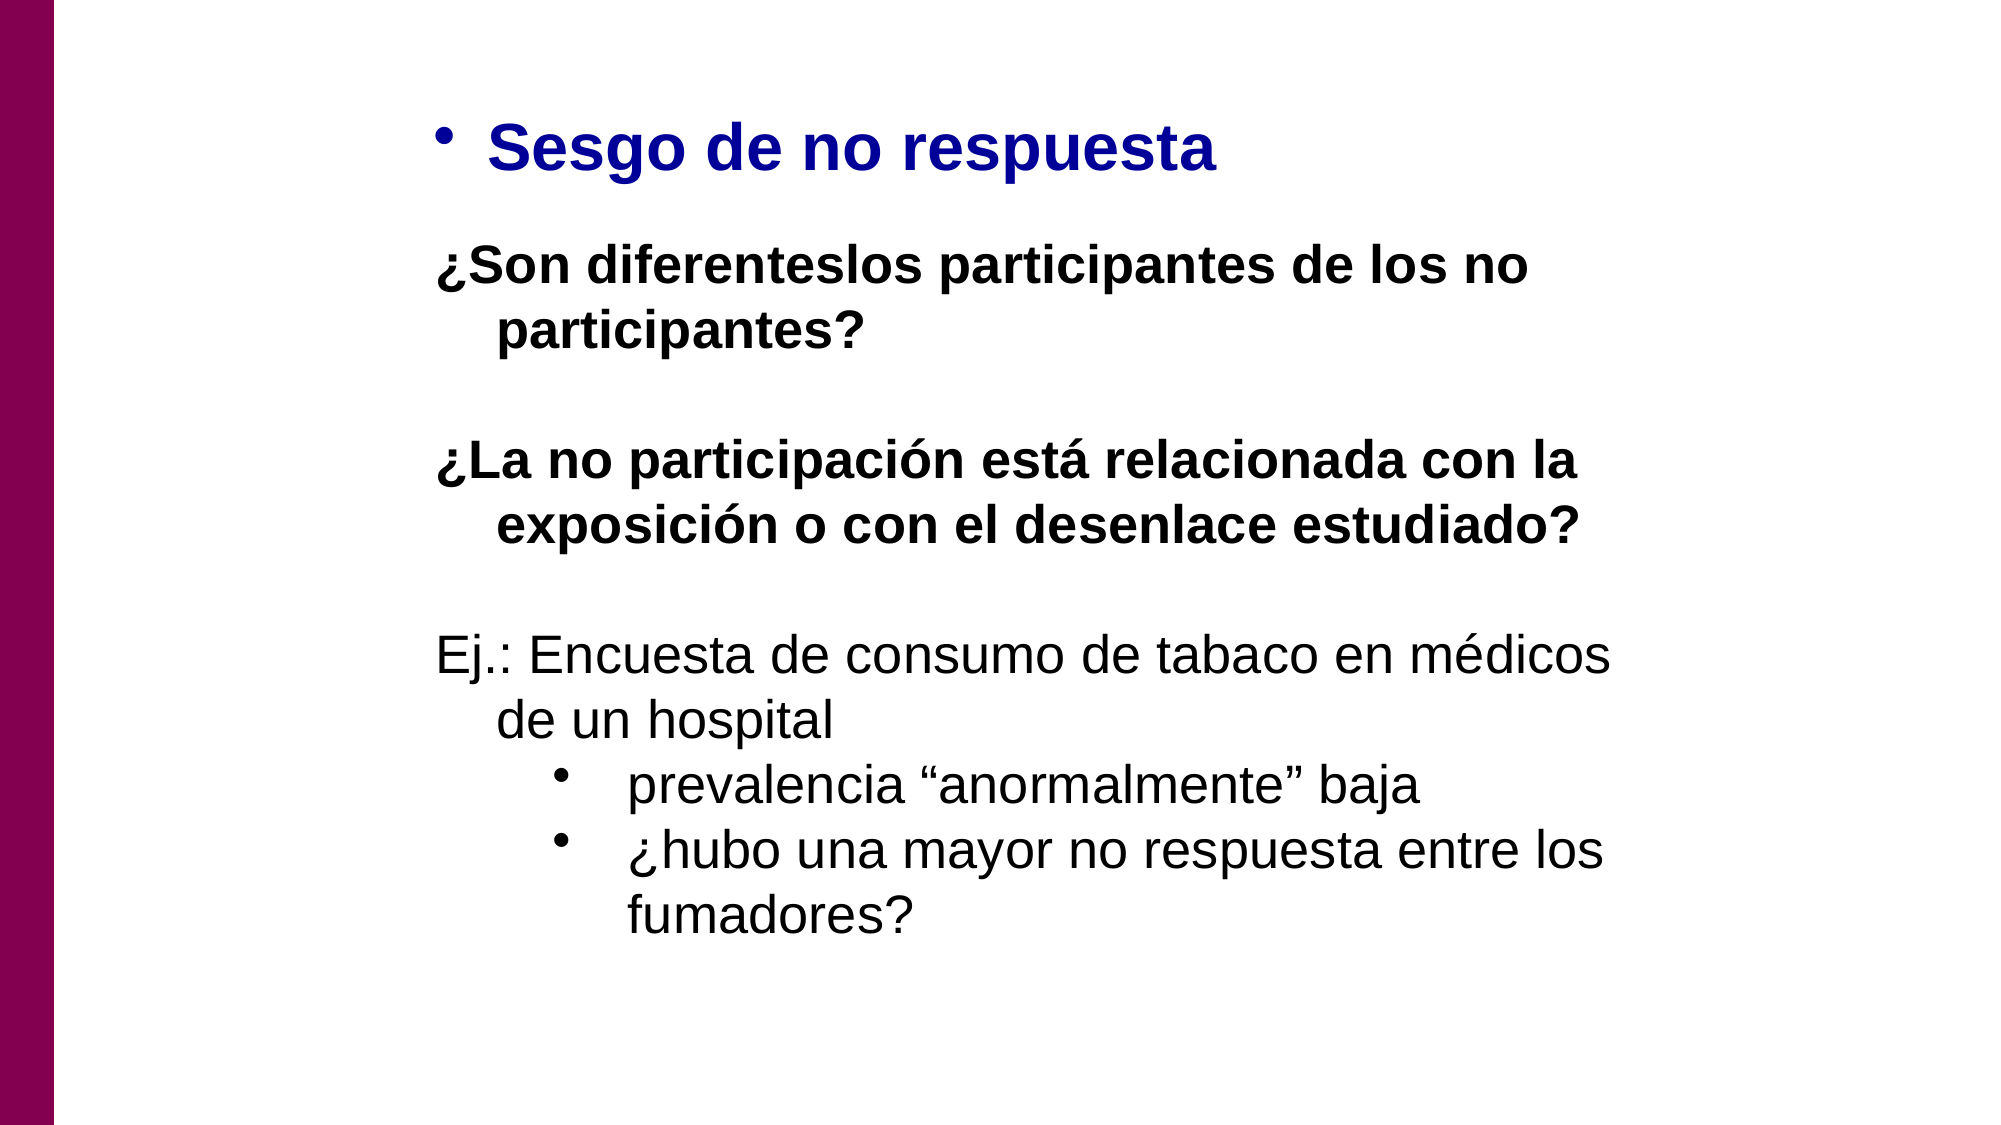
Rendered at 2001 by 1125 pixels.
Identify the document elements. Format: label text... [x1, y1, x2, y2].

text_box ¿Son diferenteslos participantes de los no participantes? ¿La no participación está relacionada con la exposición o con el desenlace estudiado? Ej.: Encuesta de consumo de tabaco en médicos de un hospital prevalencia “anormalmente” baja ¿hubo una mayor no respuesta entre los fumadores? [420, 222, 1678, 1017]
text_box Sesgo de no respuesta [418, 96, 1232, 191]
